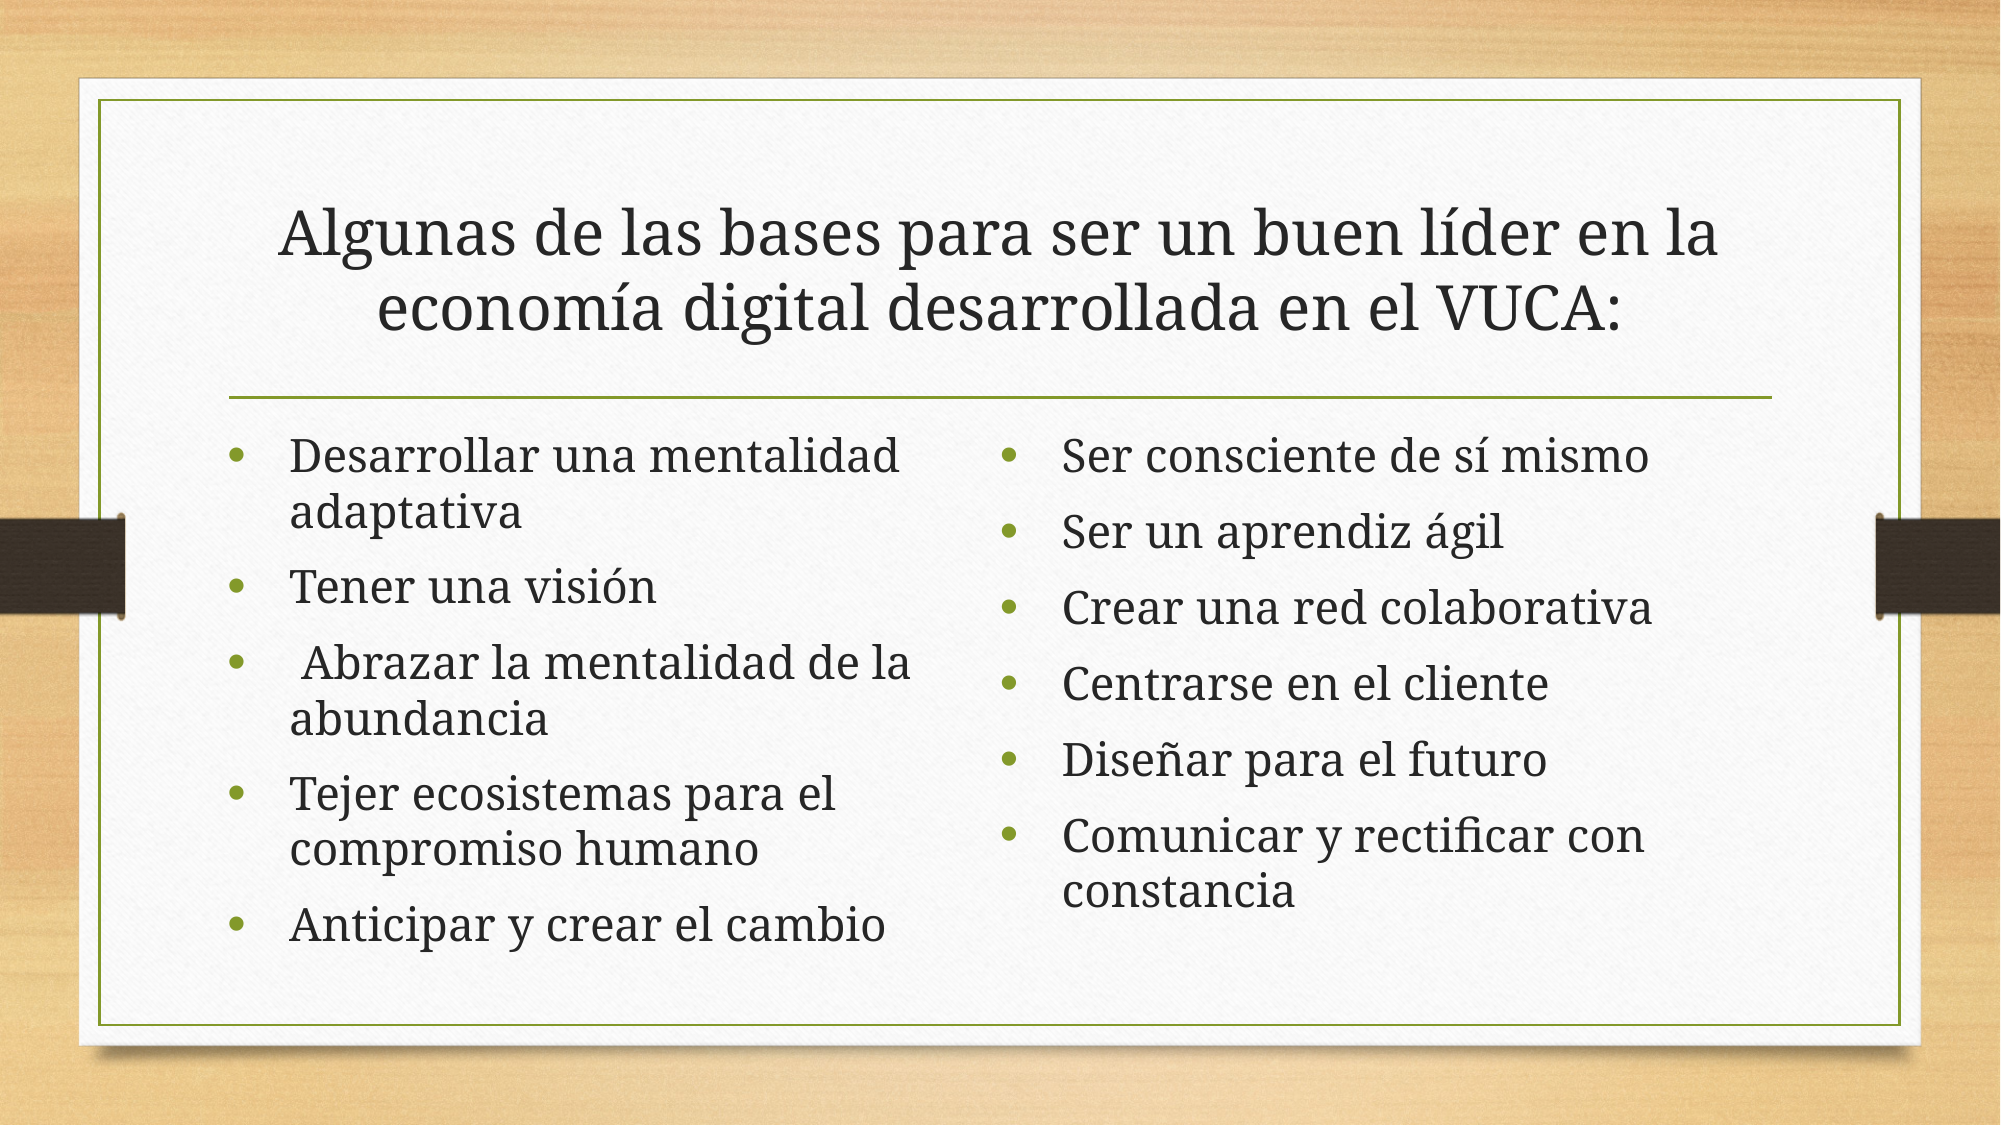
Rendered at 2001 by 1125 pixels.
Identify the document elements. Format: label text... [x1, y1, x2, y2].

picture [0, 0, 2001, 1125]
list Desarrollar una mentalidad adaptativa Tener una visión Abrazar la mentalidad de la abundancia Tejer ecosistemas para el compromiso humano Anticipar y crear el cambio Ser consciente de sí mismo Ser un aprendiz ágil Crear una red colaborativa Centrarse en el cliente Diseñar para el futuro Comunicar y rectificar con constancia [212, 419, 1788, 964]
title Algunas de las bases para ser un buen líder en la economía digital desarrollada en el VUCA: [212, 161, 1788, 375]
